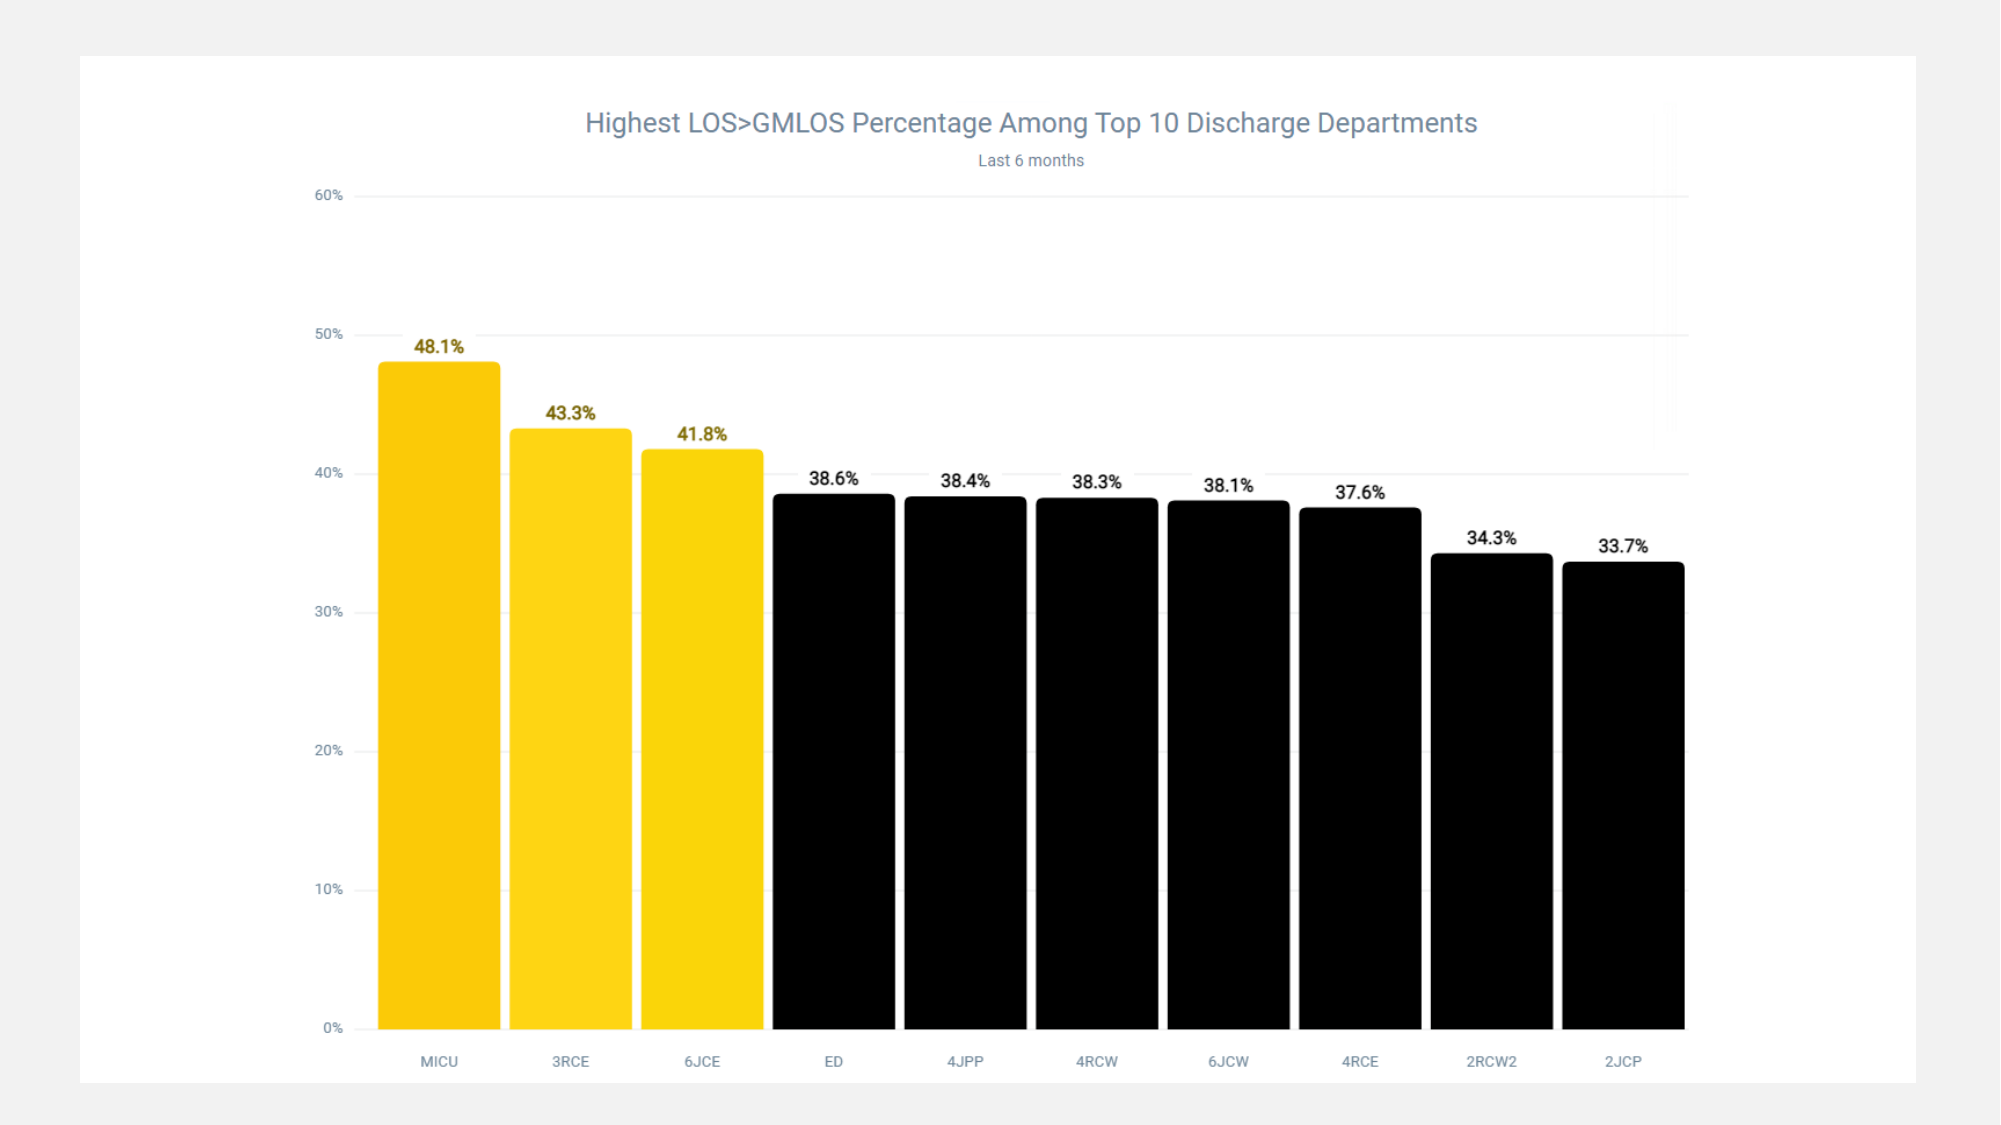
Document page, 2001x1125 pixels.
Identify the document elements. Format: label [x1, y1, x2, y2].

text_box [80, 56, 1916, 1083]
list [302, 101, 1689, 1083]
